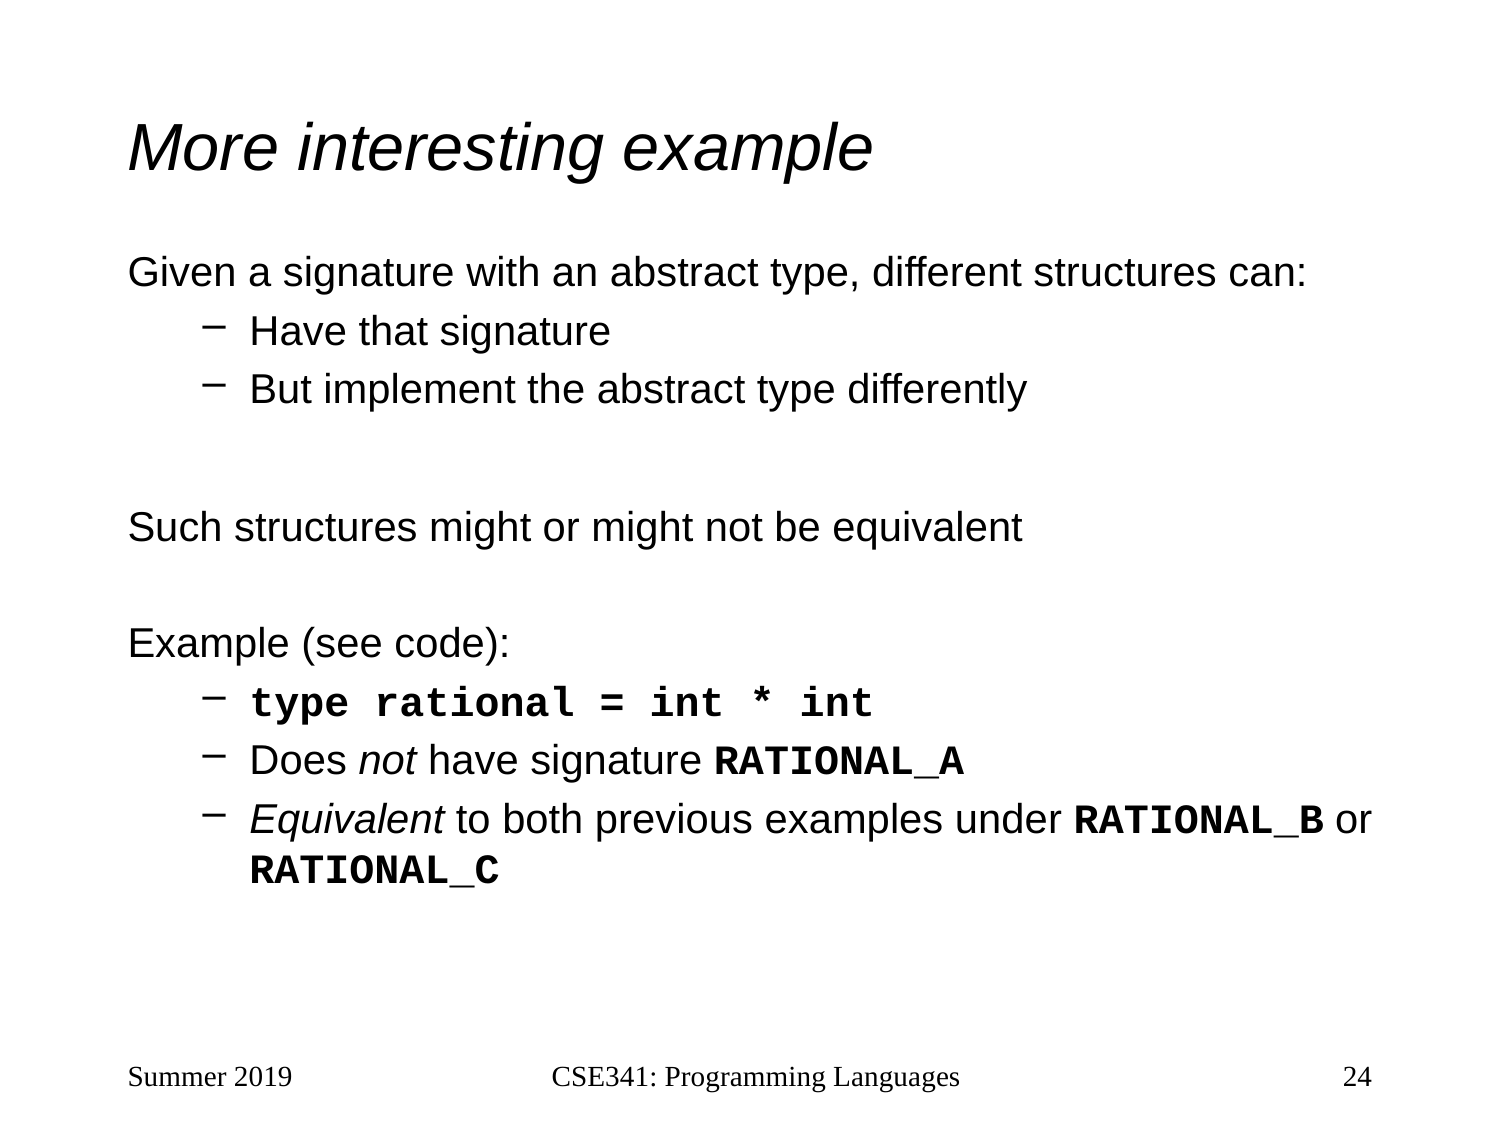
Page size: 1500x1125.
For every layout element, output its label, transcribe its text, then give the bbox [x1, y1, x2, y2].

slide_number 24 [1074, 1049, 1388, 1125]
title More interesting example [112, 49, 1388, 237]
footer CSE341: Programming Languages [474, 1049, 1038, 1125]
list Given a signature with an abstract type, different structures can: Have that signature But implement the abstract type differently Such structures might or might not be equivalent Example (see code): type rational = int * int Does not have signature RATIONAL_A Equivalent to both previous examples under RATIONAL_B or RATIONAL_C [112, 237, 1388, 1038]
slide_number Summer 2019 [112, 1049, 426, 1125]
